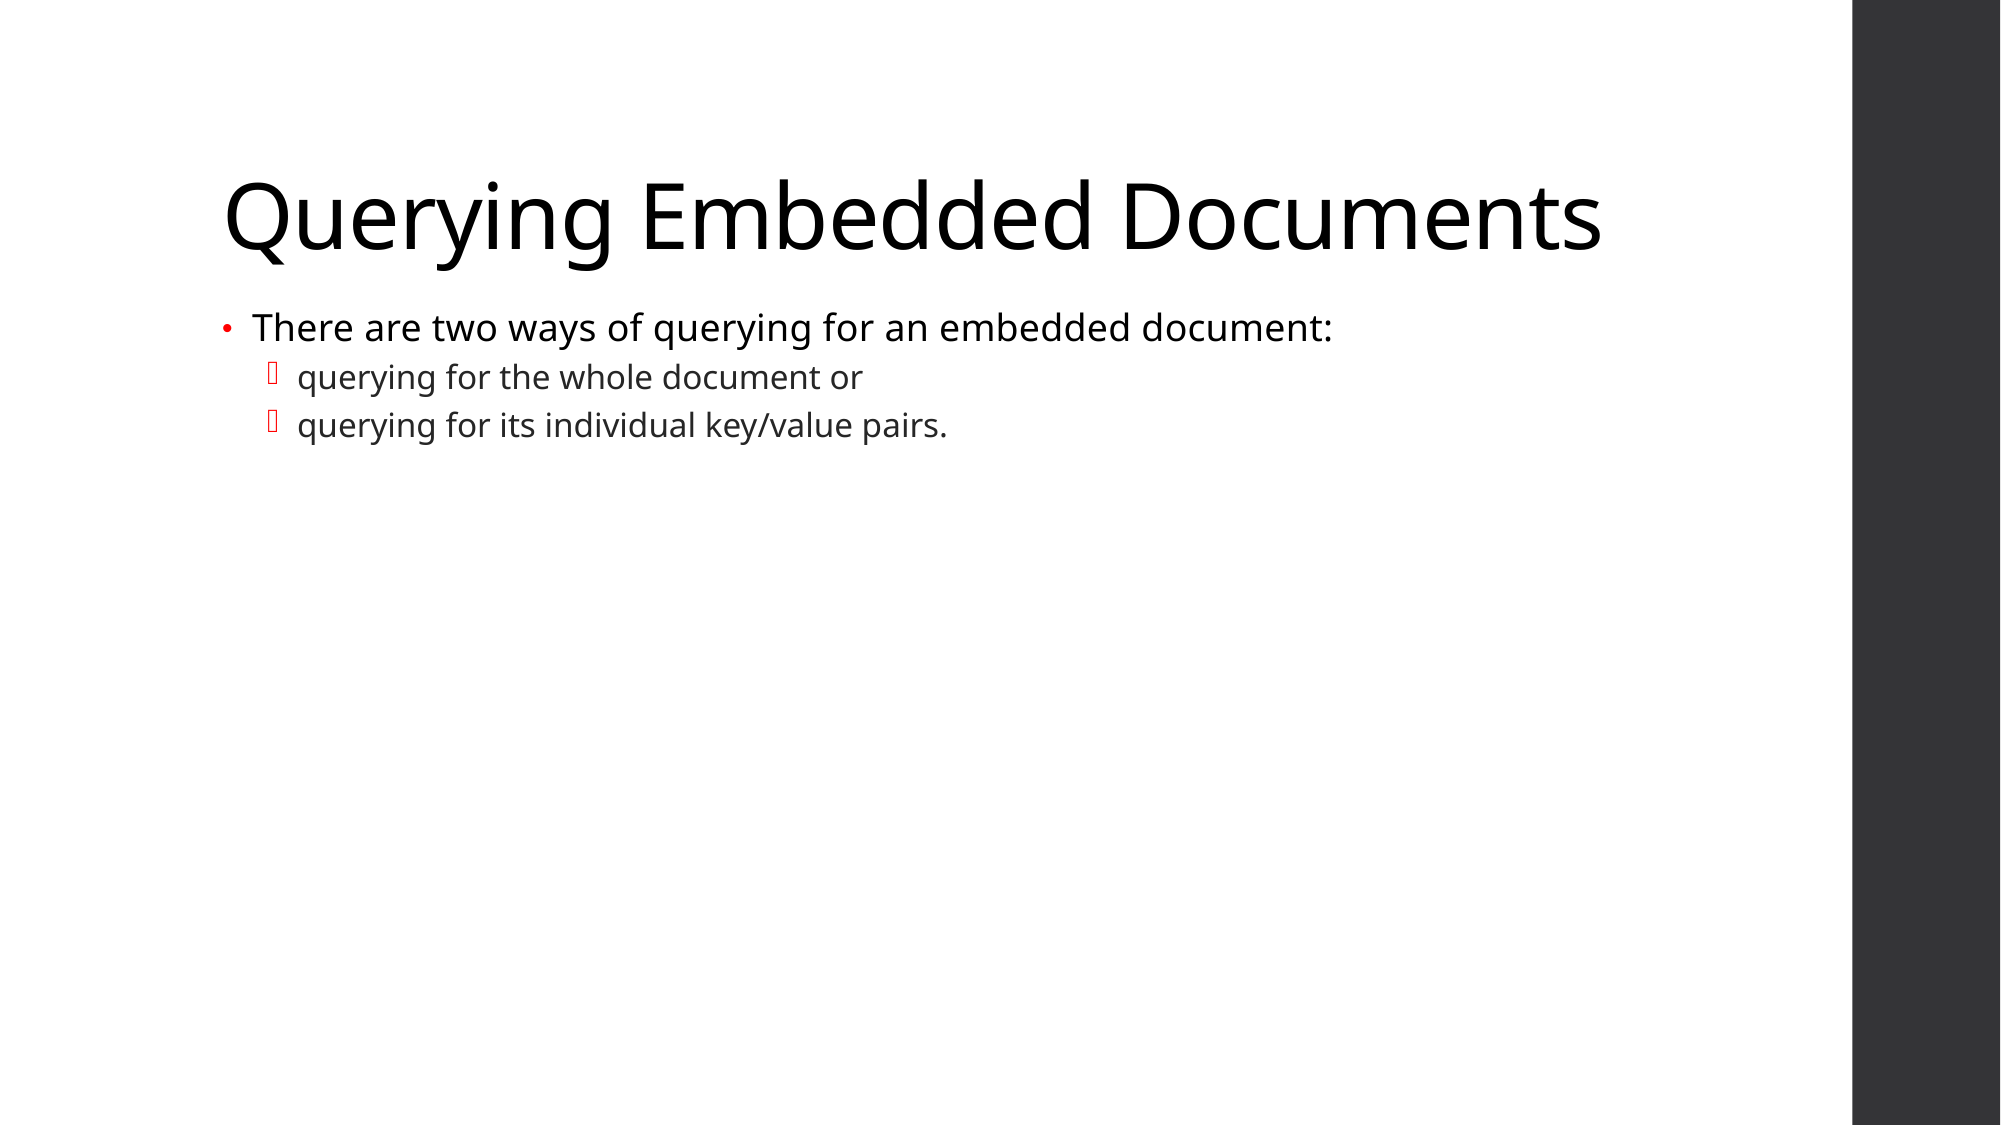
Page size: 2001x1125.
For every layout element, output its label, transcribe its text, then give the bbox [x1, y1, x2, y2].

title Querying Embedded Documents [206, 60, 1797, 278]
list There are two ways of querying for an embedded document: querying for the whole document or querying for its individual key/value pairs. [206, 299, 1617, 1014]
